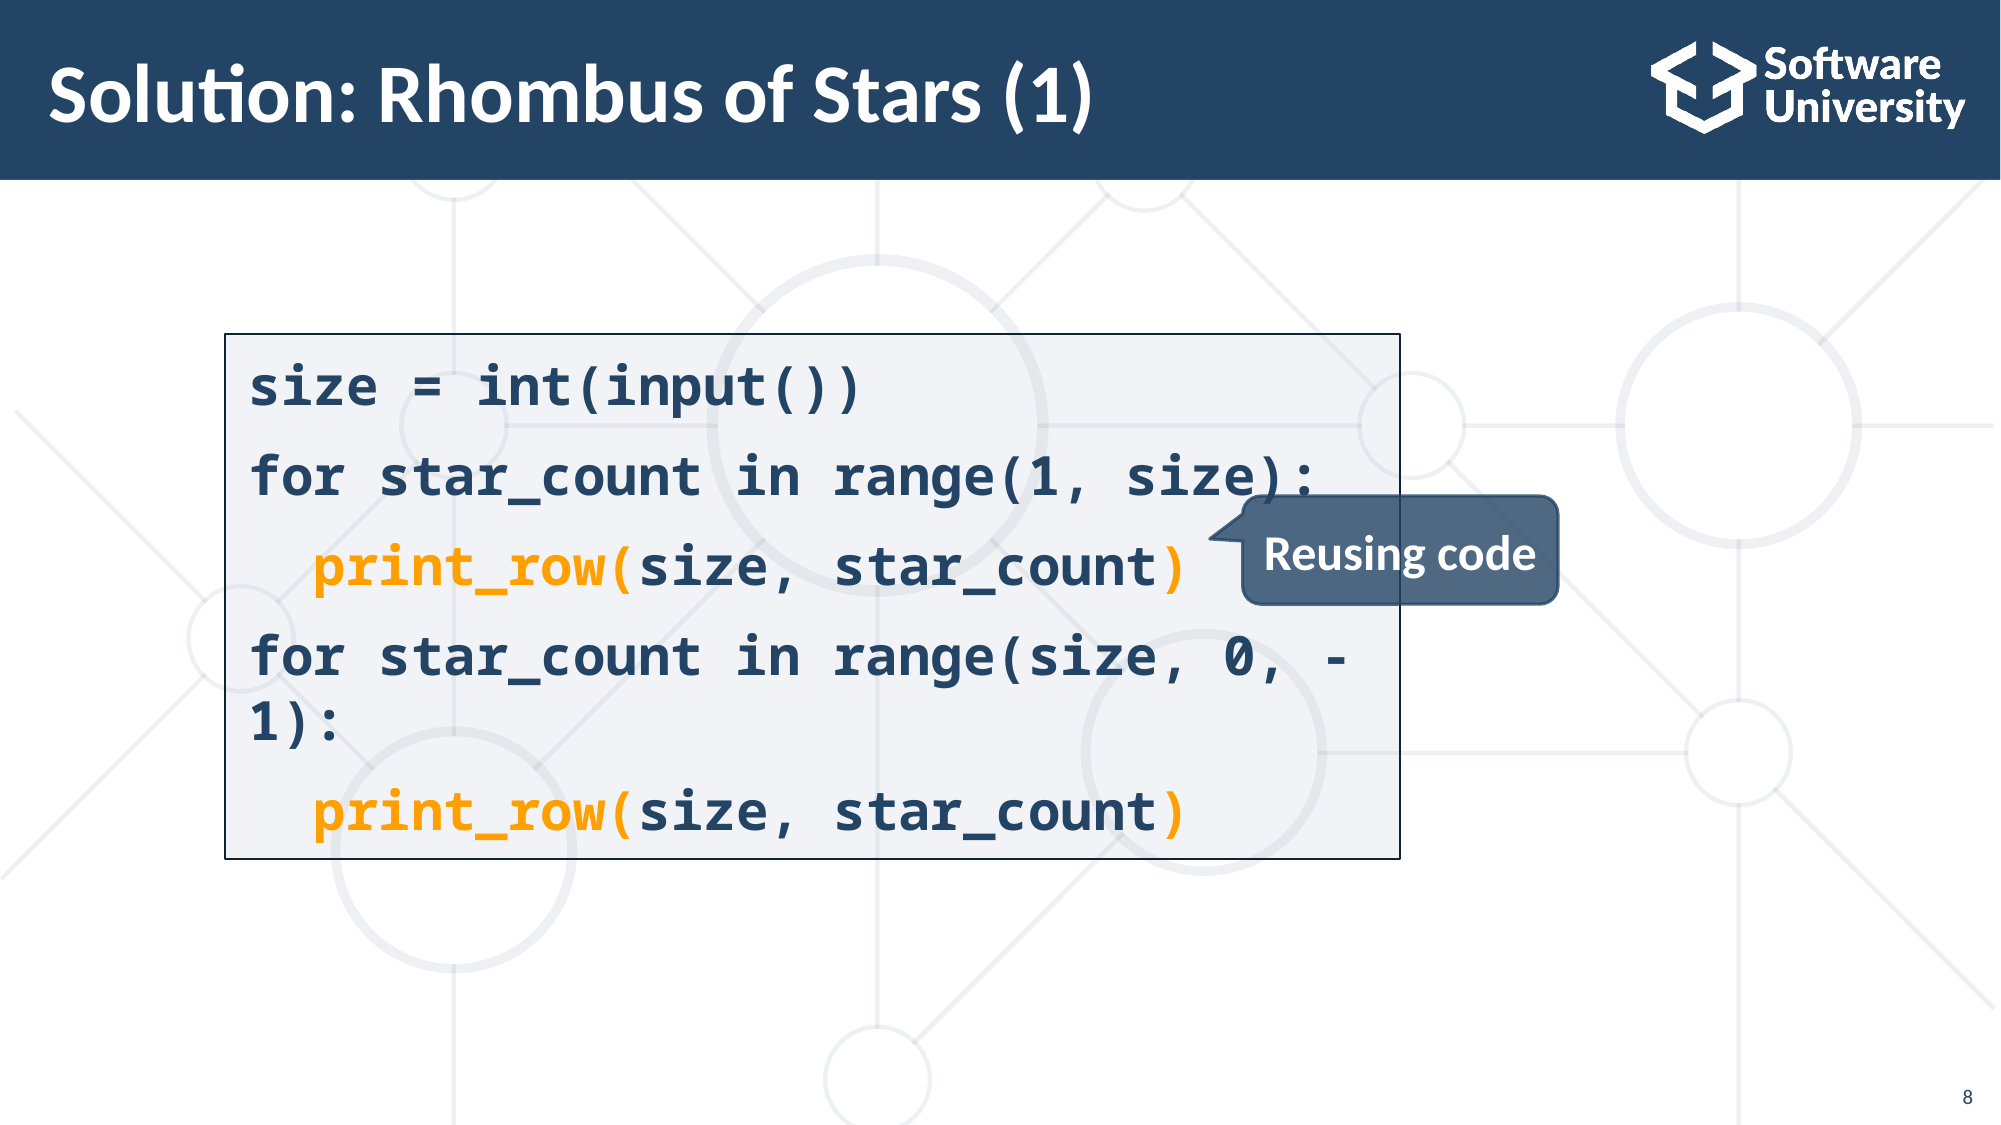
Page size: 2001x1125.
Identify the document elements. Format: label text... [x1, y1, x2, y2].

text_box Reusing code [1207, 493, 1561, 607]
slide_number 8 [1927, 1067, 1989, 1117]
picture [1651, 41, 1966, 134]
text_box size = int(input()) for star_count in range(1, size): print_row(size, star_count) for star_count in range(size, 0, -1): print_row(size, star_count) [224, 333, 1401, 859]
title Solution: Rhombus of Stars (1) [31, 16, 1625, 162]
